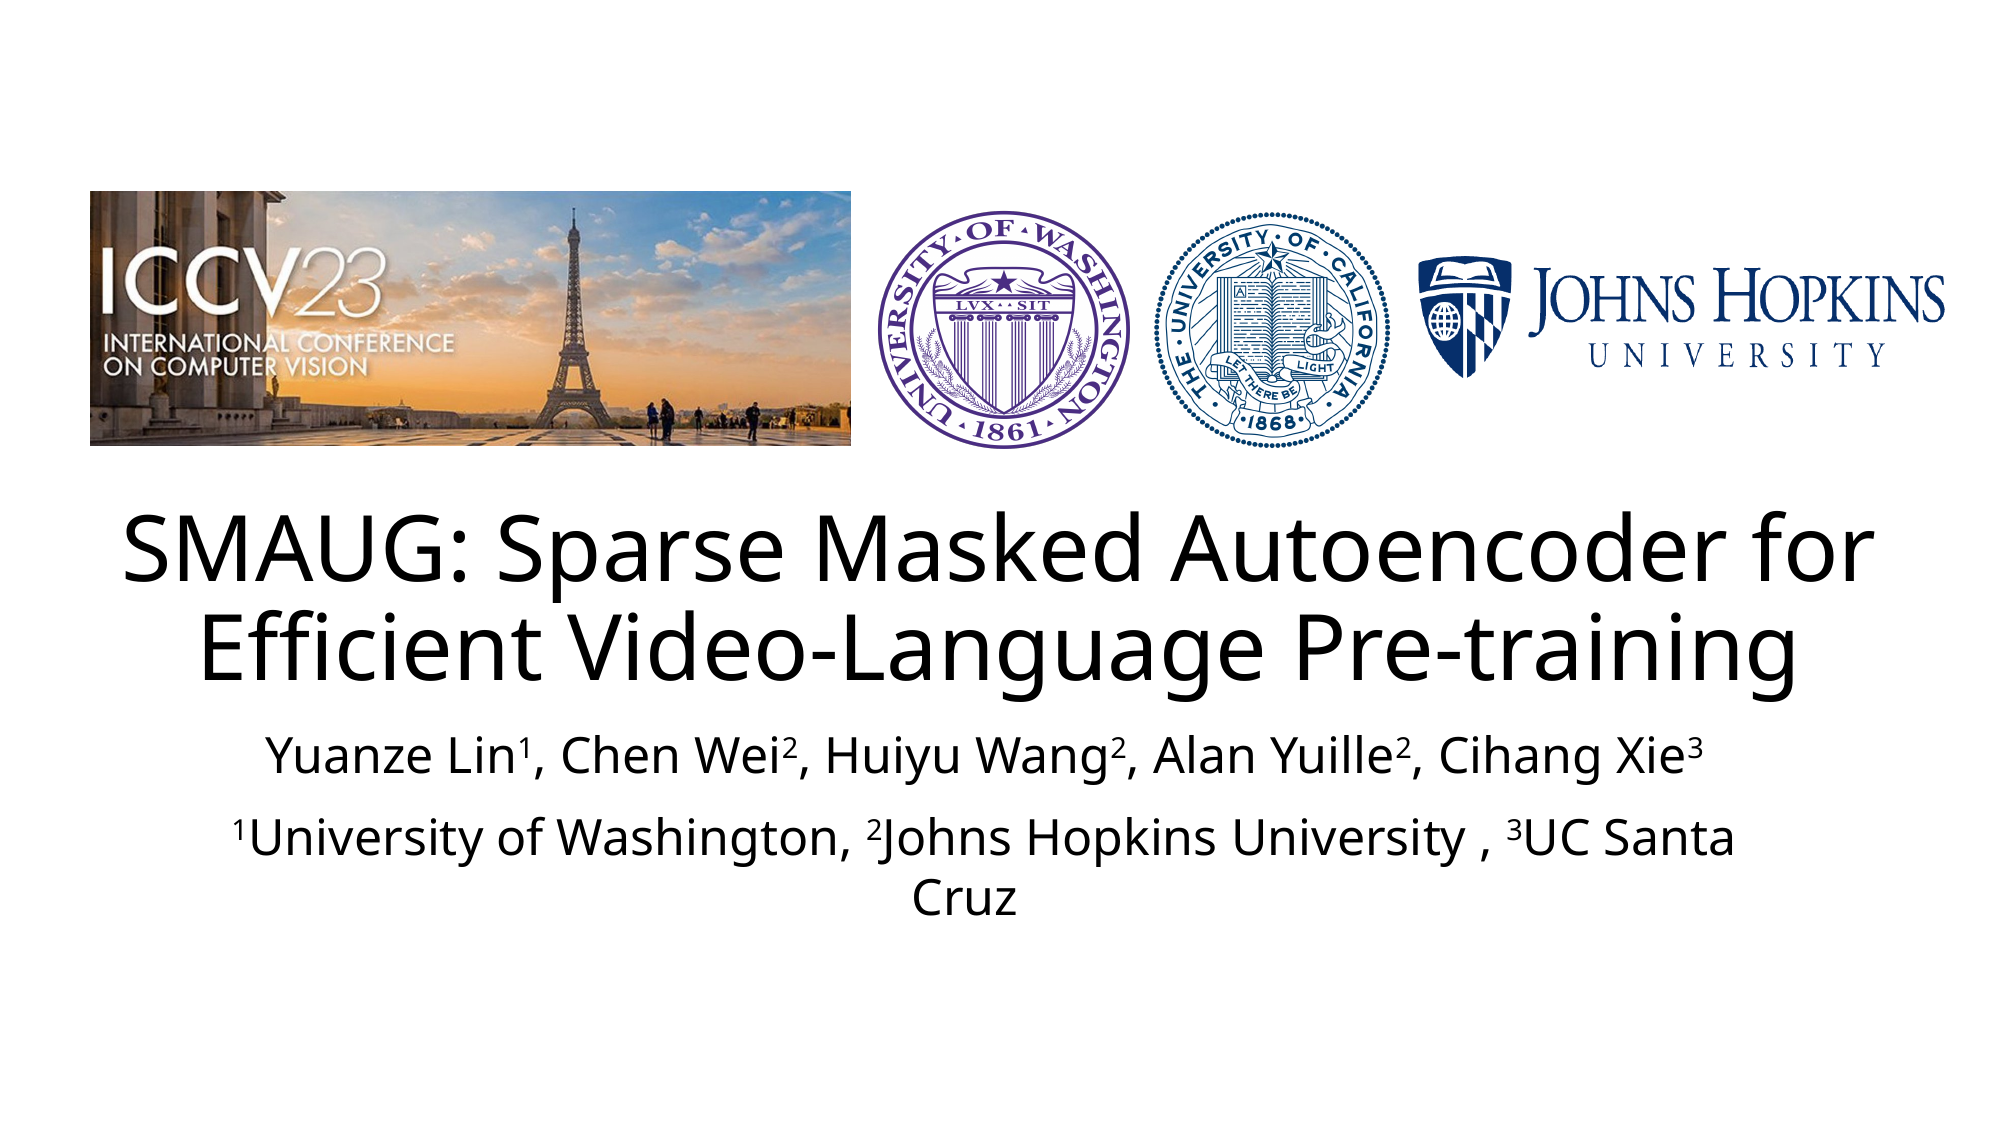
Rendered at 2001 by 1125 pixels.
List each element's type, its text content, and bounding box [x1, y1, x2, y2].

picture [1144, 203, 1399, 457]
picture [90, 191, 851, 446]
subtitle Yuanze Lin1, Chen Wei2, Huiyu Wang2, Alan Yuille2, Cihang Xie3 1University of Washington, 2Johns Hopkins University , 3UC Santa Cruz [147, 722, 1783, 995]
picture [876, 209, 1131, 450]
title SMAUG: Sparse Masked Autoencoder for Efficient Video-Language Pre-training [90, 316, 1910, 708]
picture [1407, 130, 1956, 504]
